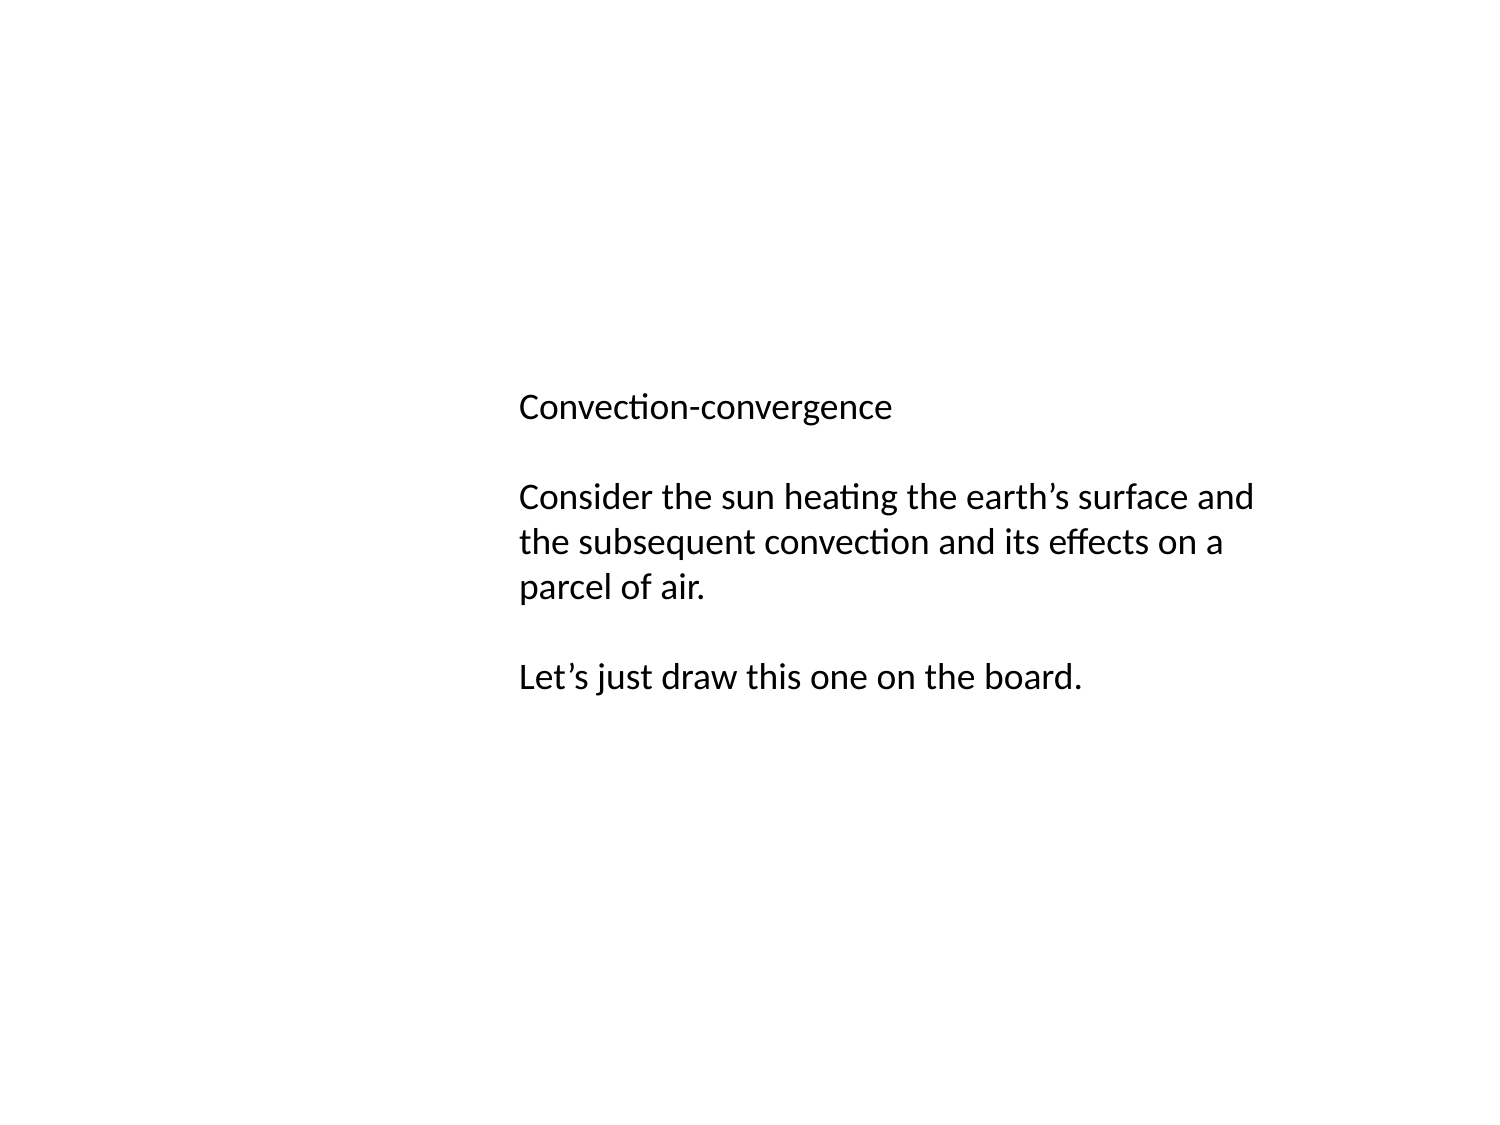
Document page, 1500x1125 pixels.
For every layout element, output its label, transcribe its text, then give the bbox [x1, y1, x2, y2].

text_box Convection-convergence Consider the sun heating the earth’s surface and the subsequent convection and its effects on a parcel of air. Let’s just draw this one on the board. [504, 374, 1271, 705]
